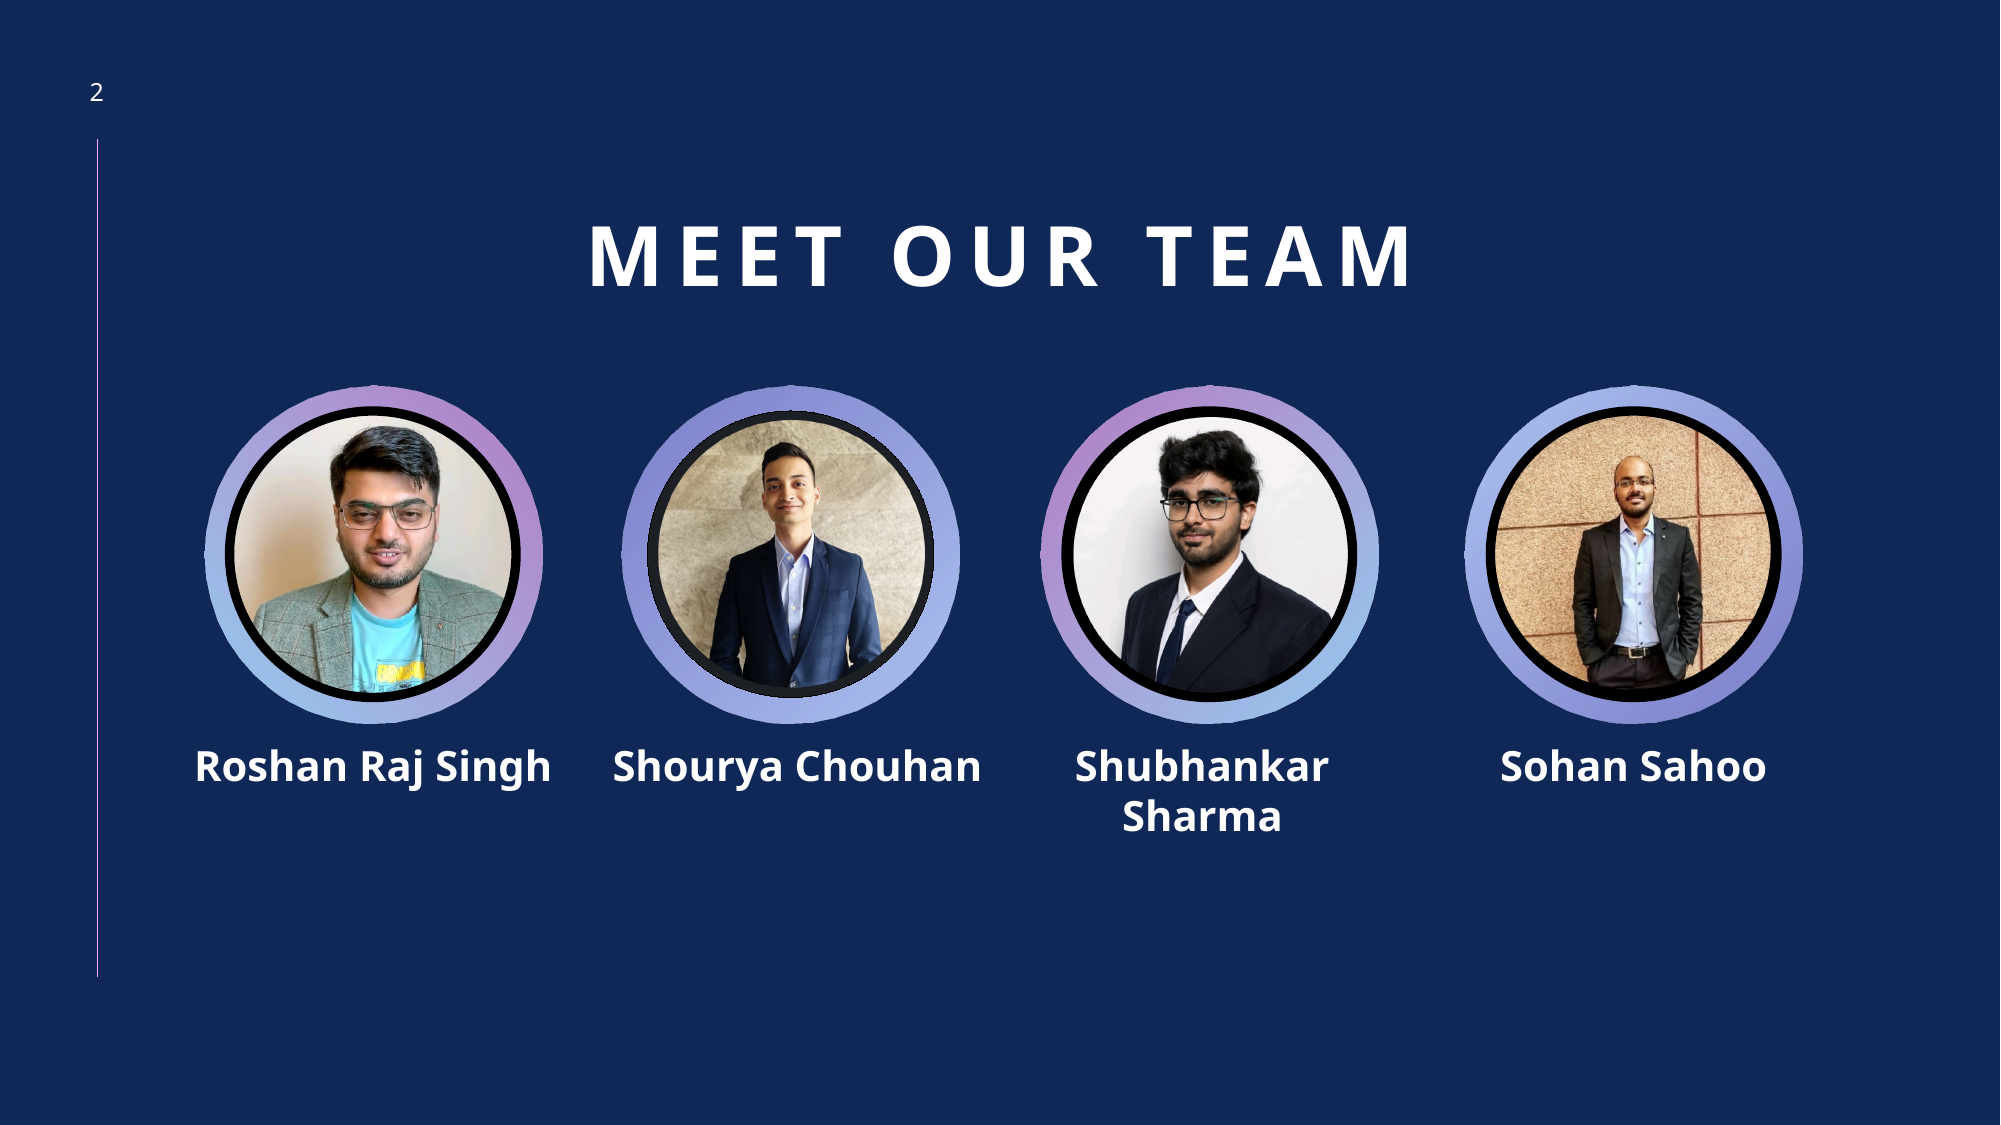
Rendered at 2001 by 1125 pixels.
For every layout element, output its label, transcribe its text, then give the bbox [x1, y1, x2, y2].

slide_number 2 [53, 67, 140, 119]
picture [1490, 410, 1777, 698]
list Shourya Chouhan [594, 739, 999, 800]
list Roshan Raj Singh [171, 739, 576, 800]
picture [229, 410, 516, 698]
picture [1066, 410, 1353, 698]
list Shubhankar Sharma [999, 739, 1405, 800]
title MEET OUR TEAM [271, 136, 1729, 312]
picture [647, 410, 934, 698]
list Sohan Sahoo [1431, 739, 1837, 800]
